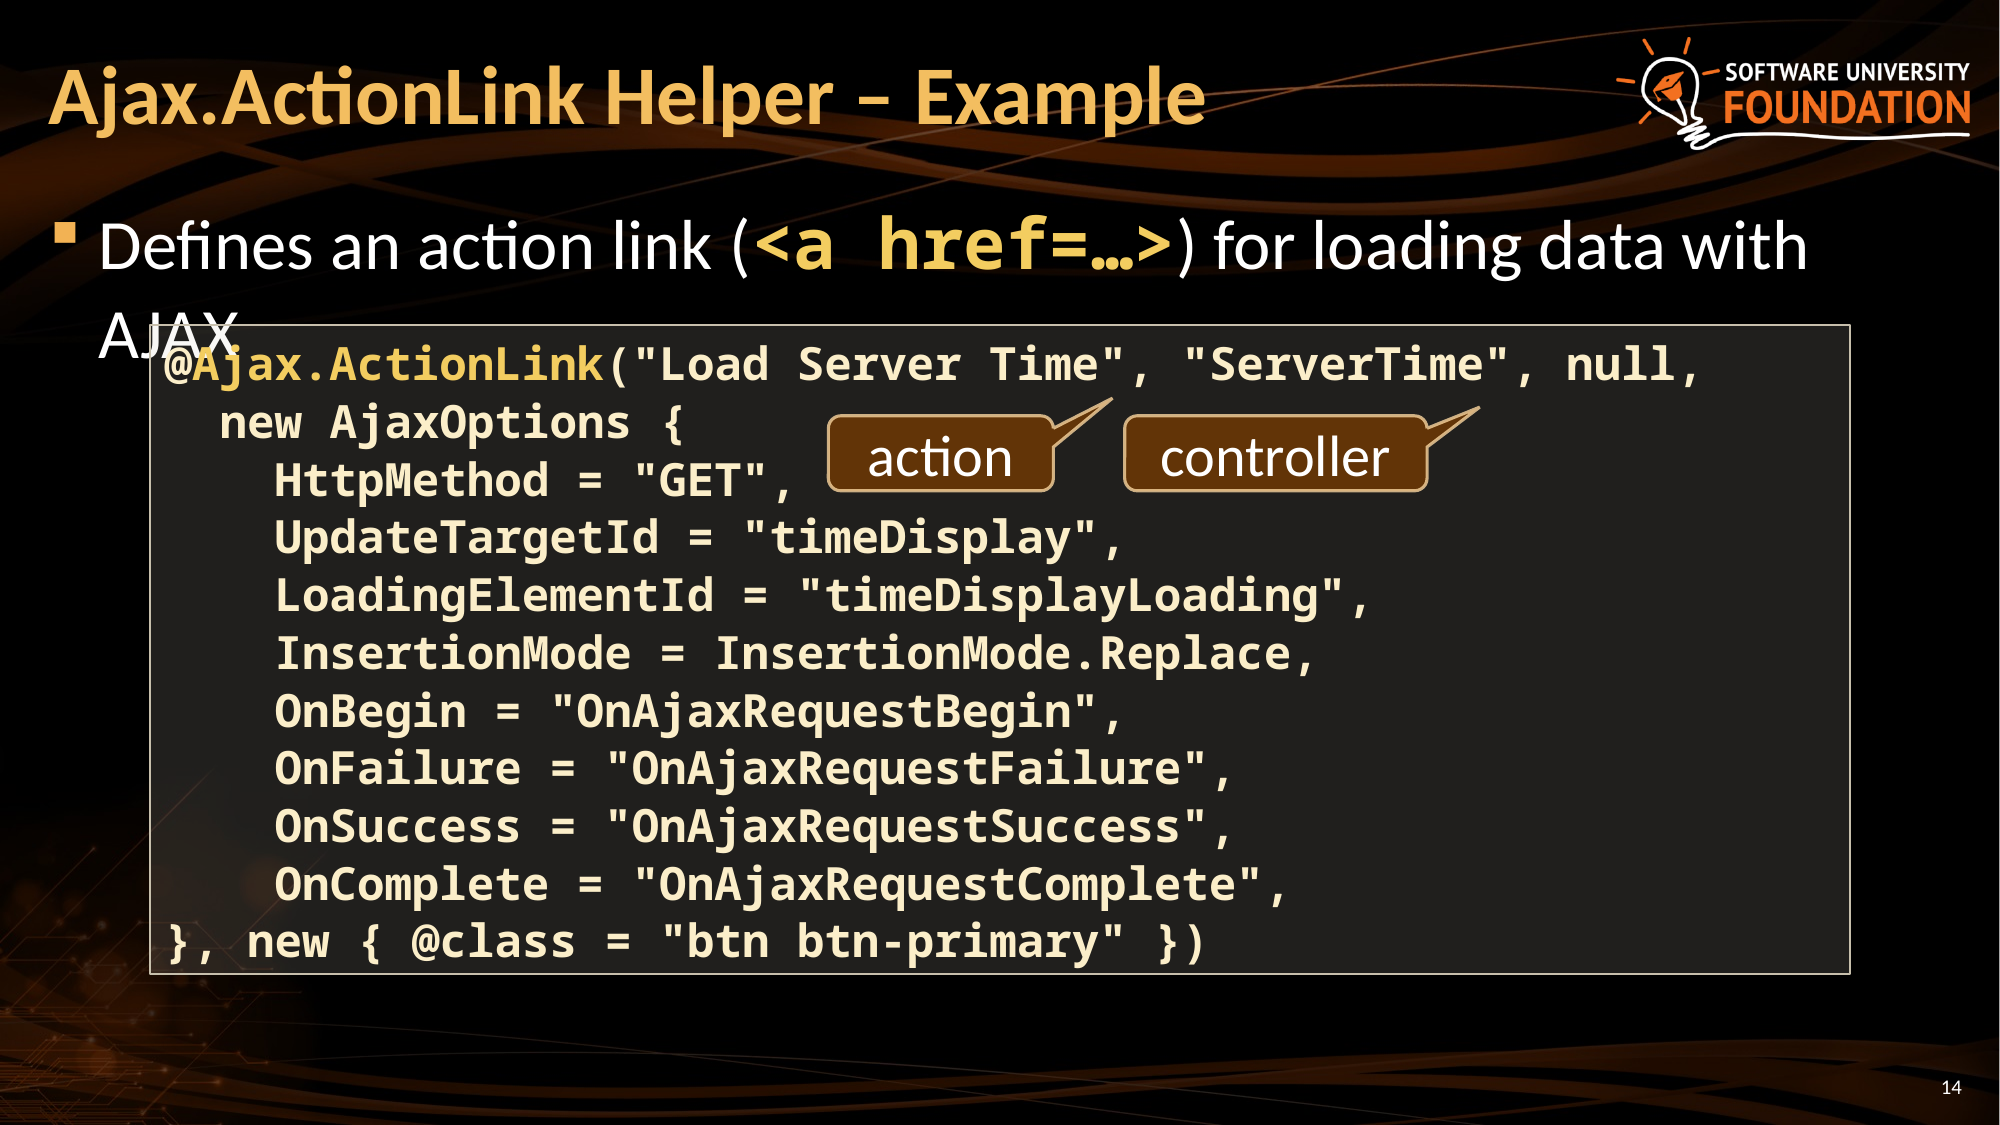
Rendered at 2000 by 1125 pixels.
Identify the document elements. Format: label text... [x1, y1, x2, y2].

text_box action [827, 397, 1114, 492]
title Ajax.ActionLink Helper – Example [30, 6, 1602, 189]
list Defines an action link (<a href=…>) for loading data with AJAX [31, 188, 1968, 1103]
picture [0, 0, 2000, 1125]
text_box @Ajax.ActionLink("Load Server Time", "ServerTime", null, new AjaxOptions { HttpMethod = "GET", UpdateTargetId = "timeDisplay", LoadingElementId = "timeDisplayLoading", InsertionMode = InsertionMode.Replace, OnBegin = "OnAjaxRequestBegin", OnFailure = "OnAjaxRequestFailure", OnSuccess = "OnAjaxRequestSuccess", OnComplete = "OnAjaxRequestComplete", }, new { @class = "btn btn-primary" }) [149, 324, 1850, 975]
text_box controller [1123, 406, 1481, 492]
